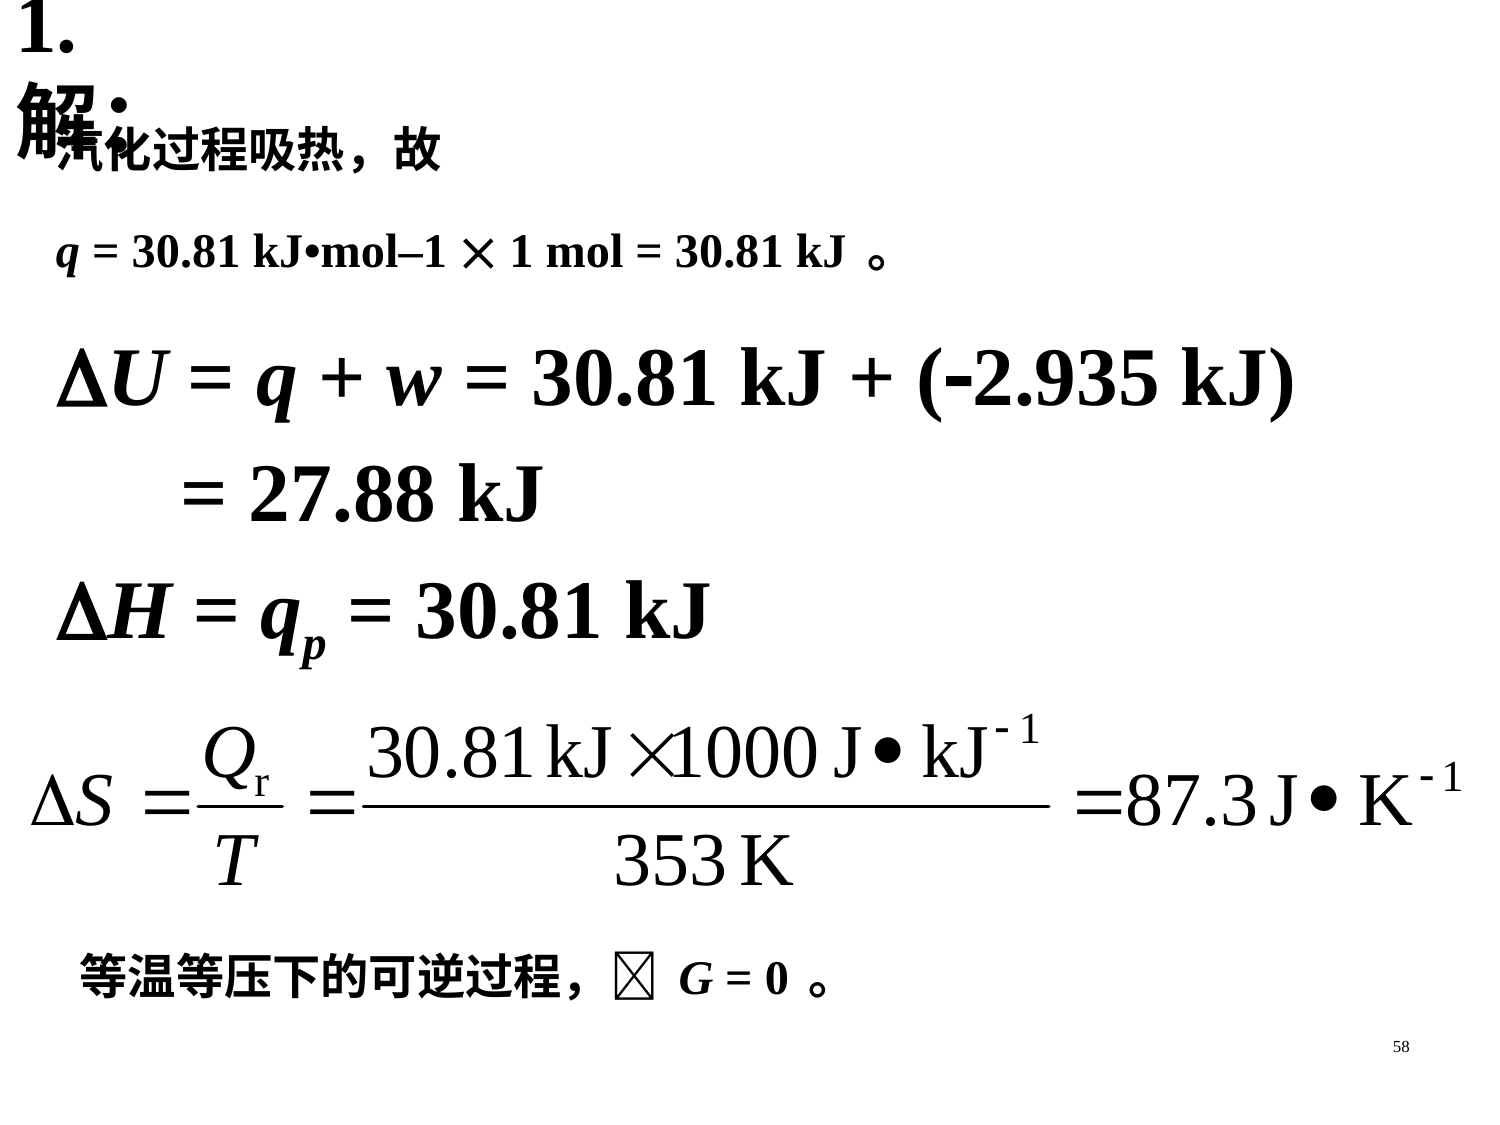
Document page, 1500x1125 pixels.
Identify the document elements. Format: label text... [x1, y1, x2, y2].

slide_number 58 [1074, 1024, 1425, 1103]
text_box 汽化过程吸热，故 q = 30.81 kJ•mol–1  1 mol = 30.81 kJ。 [41, 101, 1447, 317]
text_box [17, 692, 1477, 902]
title 1. 解： [0, 0, 295, 139]
list U = q + w = 30.81 kJ + (2.935 kJ) = 27.88 kJ H = qp = 30.81 kJ [41, 317, 1447, 657]
text_box 等温等压下的可逆过程，G = 0。 [64, 928, 1329, 1044]
